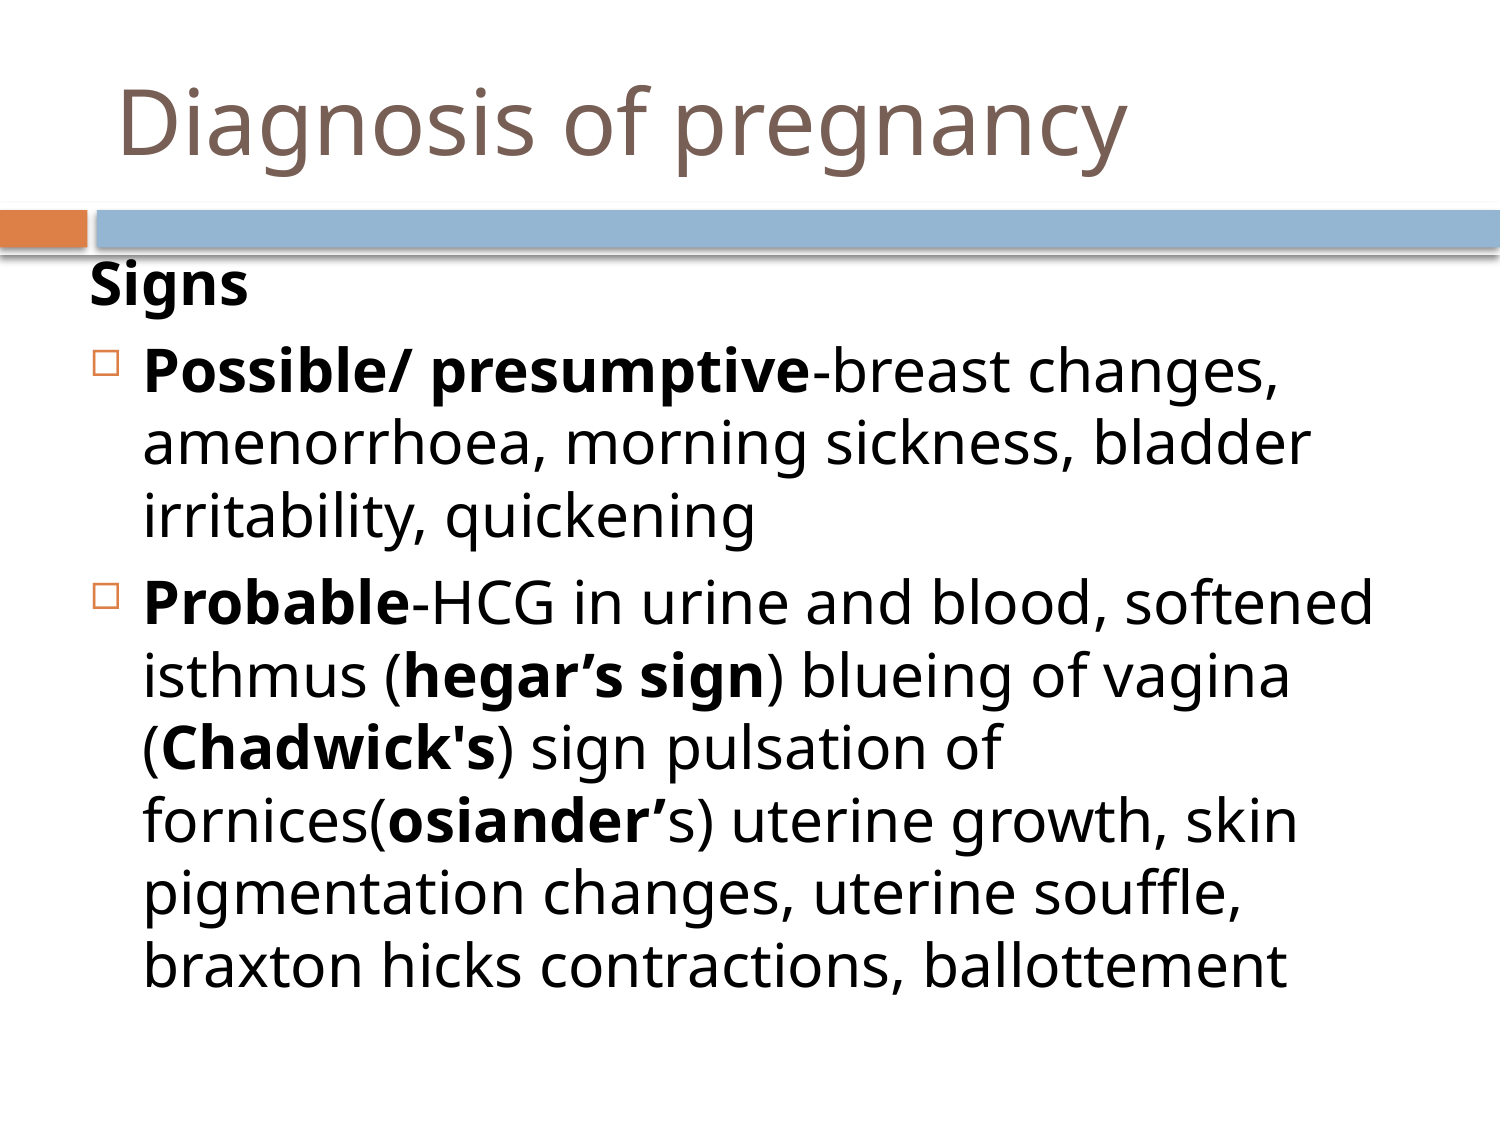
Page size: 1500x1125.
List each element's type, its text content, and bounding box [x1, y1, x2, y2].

title Diagnosis of pregnancy [100, 37, 1438, 200]
list Signs Possible/ presumptive-breast changes, amenorrhoea, morning sickness, bladder irritability, quickening Probable-HCG in urine and blood, softened isthmus (hegar’s sign) blueing of vagina (Chadwick's) sign pulsation of fornices(osiander’s) uterine growth, skin pigmentation changes, uterine souffle, braxton hicks contractions, ballottement [75, 237, 1425, 1125]
